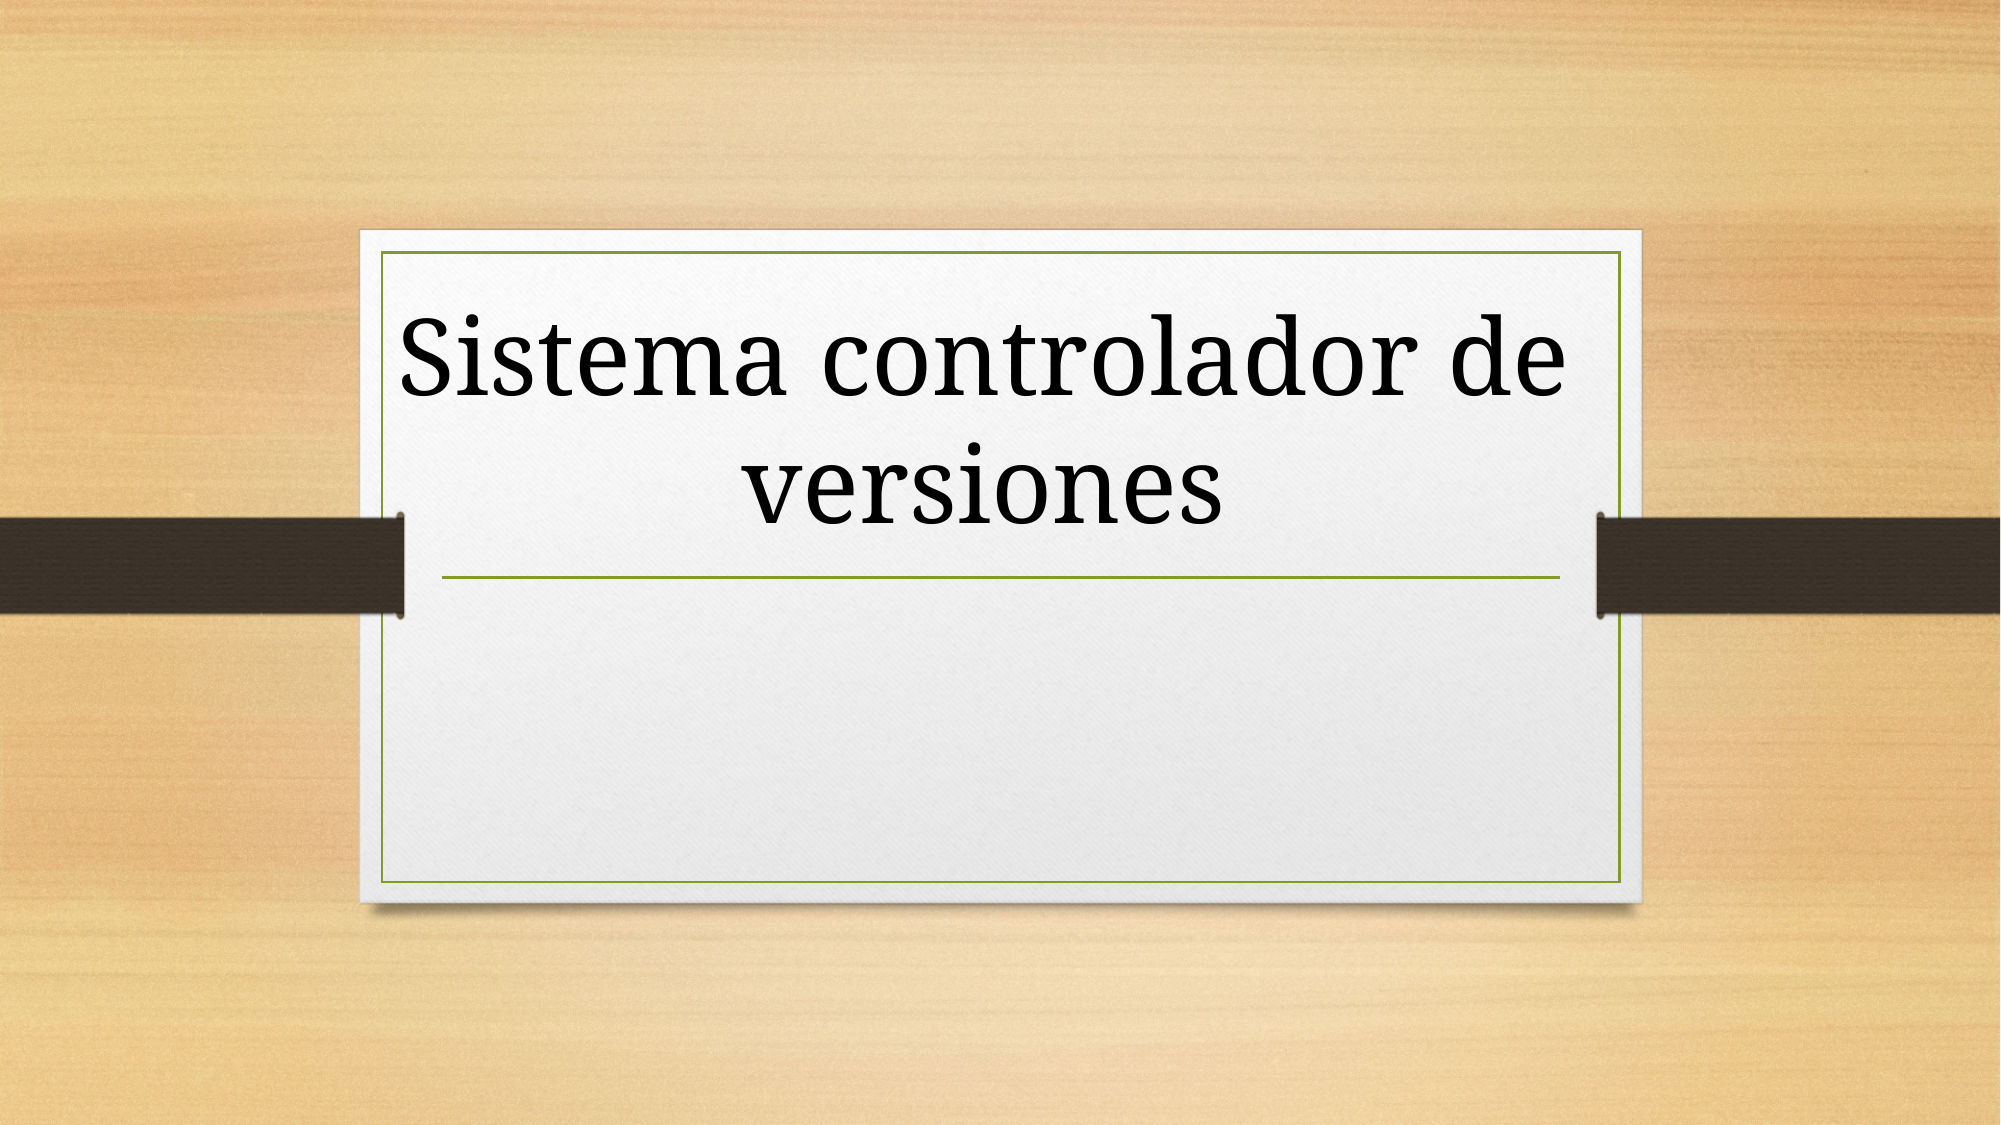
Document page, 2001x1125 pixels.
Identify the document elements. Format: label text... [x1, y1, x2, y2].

picture [0, 0, 2001, 1125]
subtitle Sistema controlador de versiones [233, 282, 1734, 554]
